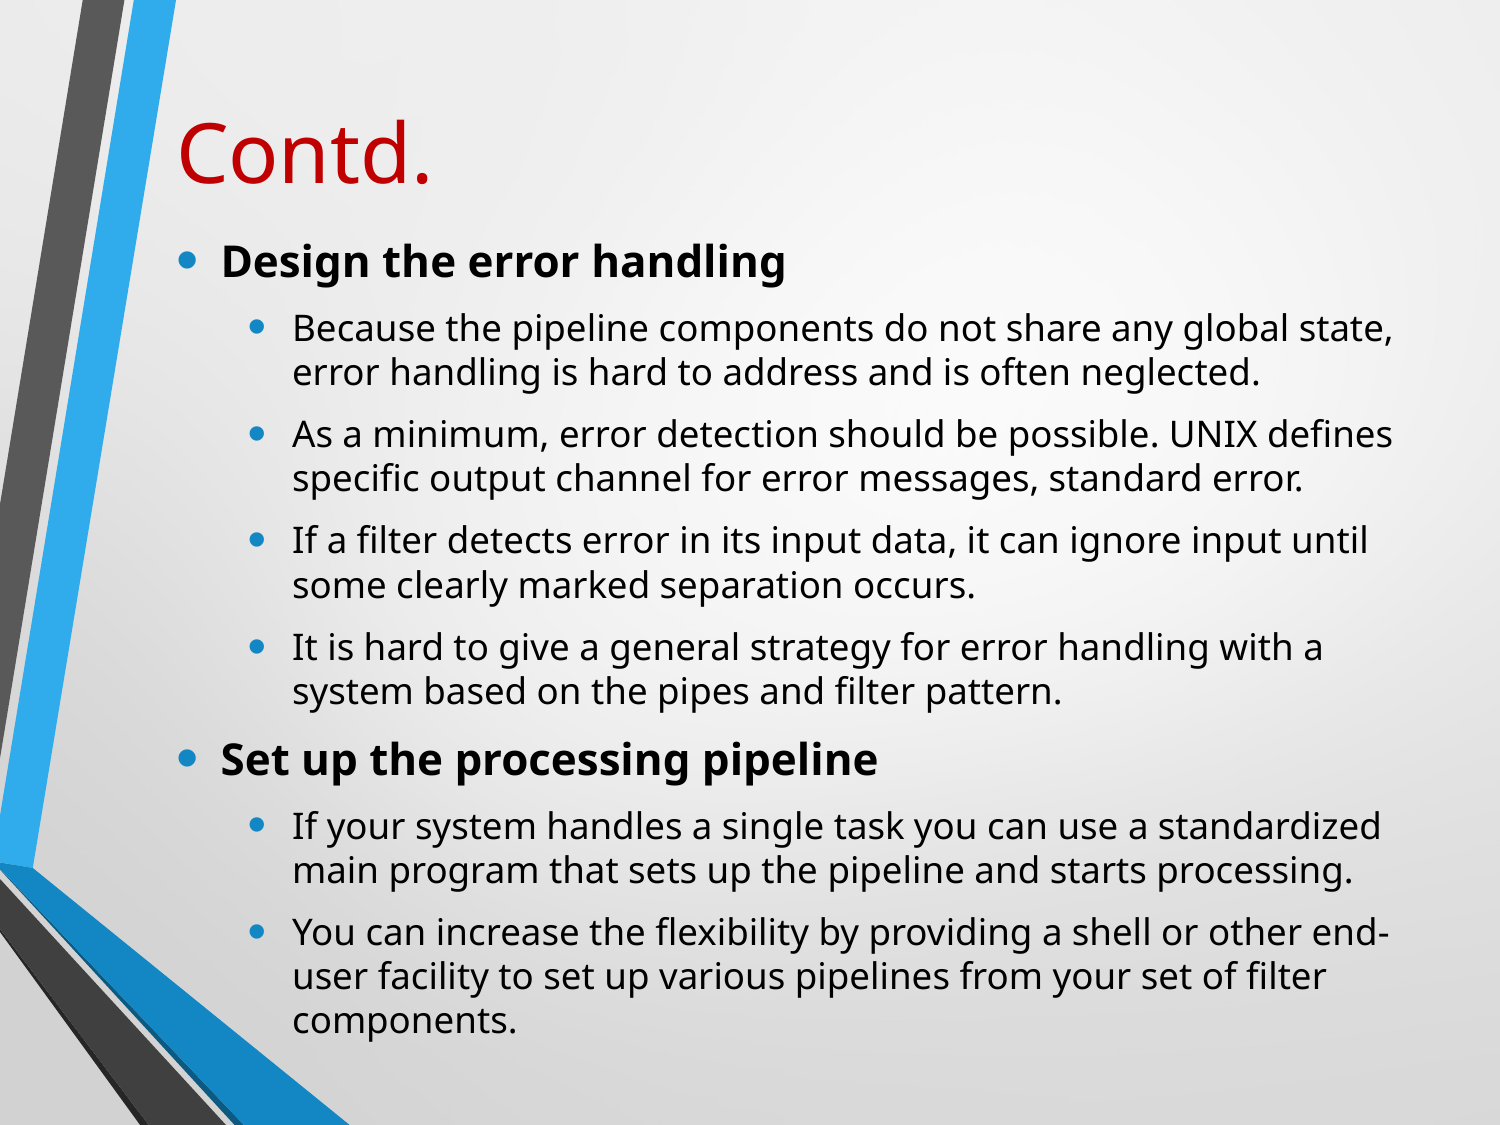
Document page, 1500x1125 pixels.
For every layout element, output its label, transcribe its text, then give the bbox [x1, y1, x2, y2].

title Contd. [161, 75, 1425, 225]
list Design the error handling Because the pipeline components do not share any global state, error handling is hard to address and is often neglected. As a minimum, error detection should be possible. UNIX defines specific output channel for error messages, standard error. If a filter detects error in its input data, it can ignore input until some clearly marked separation occurs. It is hard to give a general strategy for error handling with a system based on the pipes and filter pattern. Set up the processing pipeline If your system handles a single task you can use a standardized main program that sets up the pipeline and starts processing. You can increase the flexibility by providing a shell or other end-user facility to set up various pipelines from your set of filter components. [161, 225, 1425, 1082]
